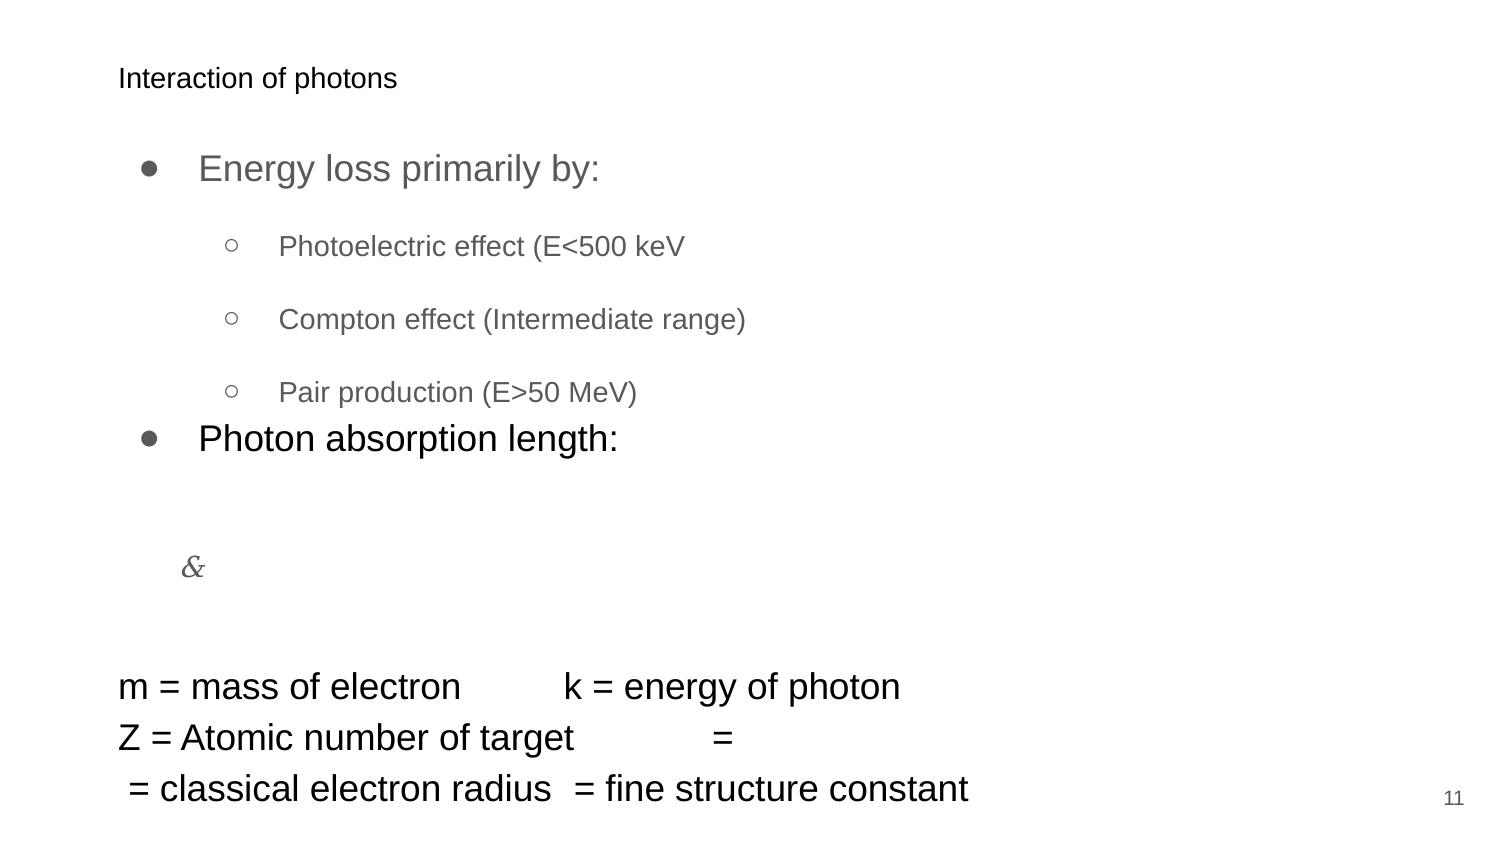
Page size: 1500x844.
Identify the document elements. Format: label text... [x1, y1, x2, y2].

slide_number 11 [1389, 764, 1480, 830]
title Interaction of photons [103, 44, 689, 111]
